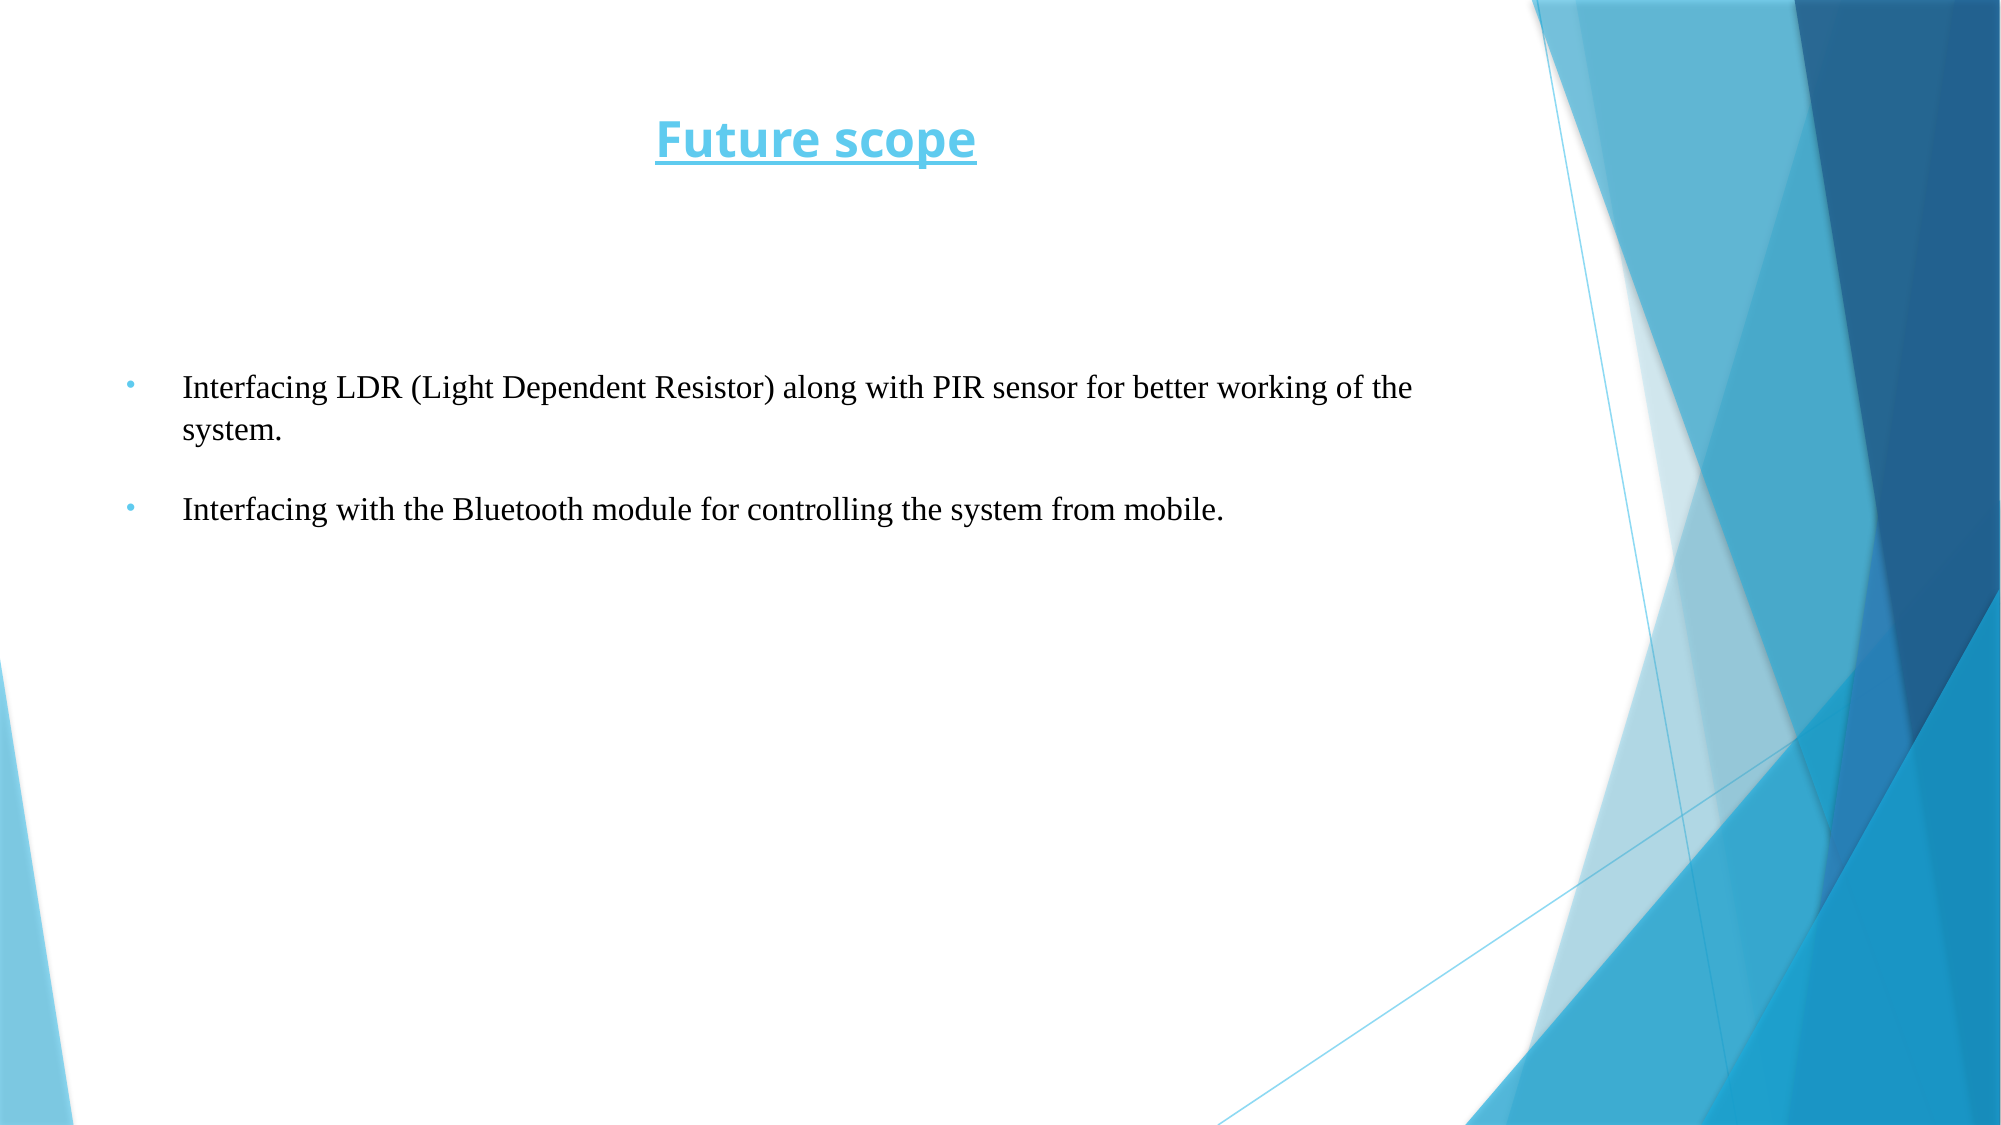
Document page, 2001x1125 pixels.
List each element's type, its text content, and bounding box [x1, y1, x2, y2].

title Future scope [111, 99, 1522, 317]
list Interfacing LDR (Light Dependent Resistor) along with PIR sensor for better working of the system. Interfacing with the Bluetooth module for controlling the system from mobile. [111, 354, 1522, 992]
